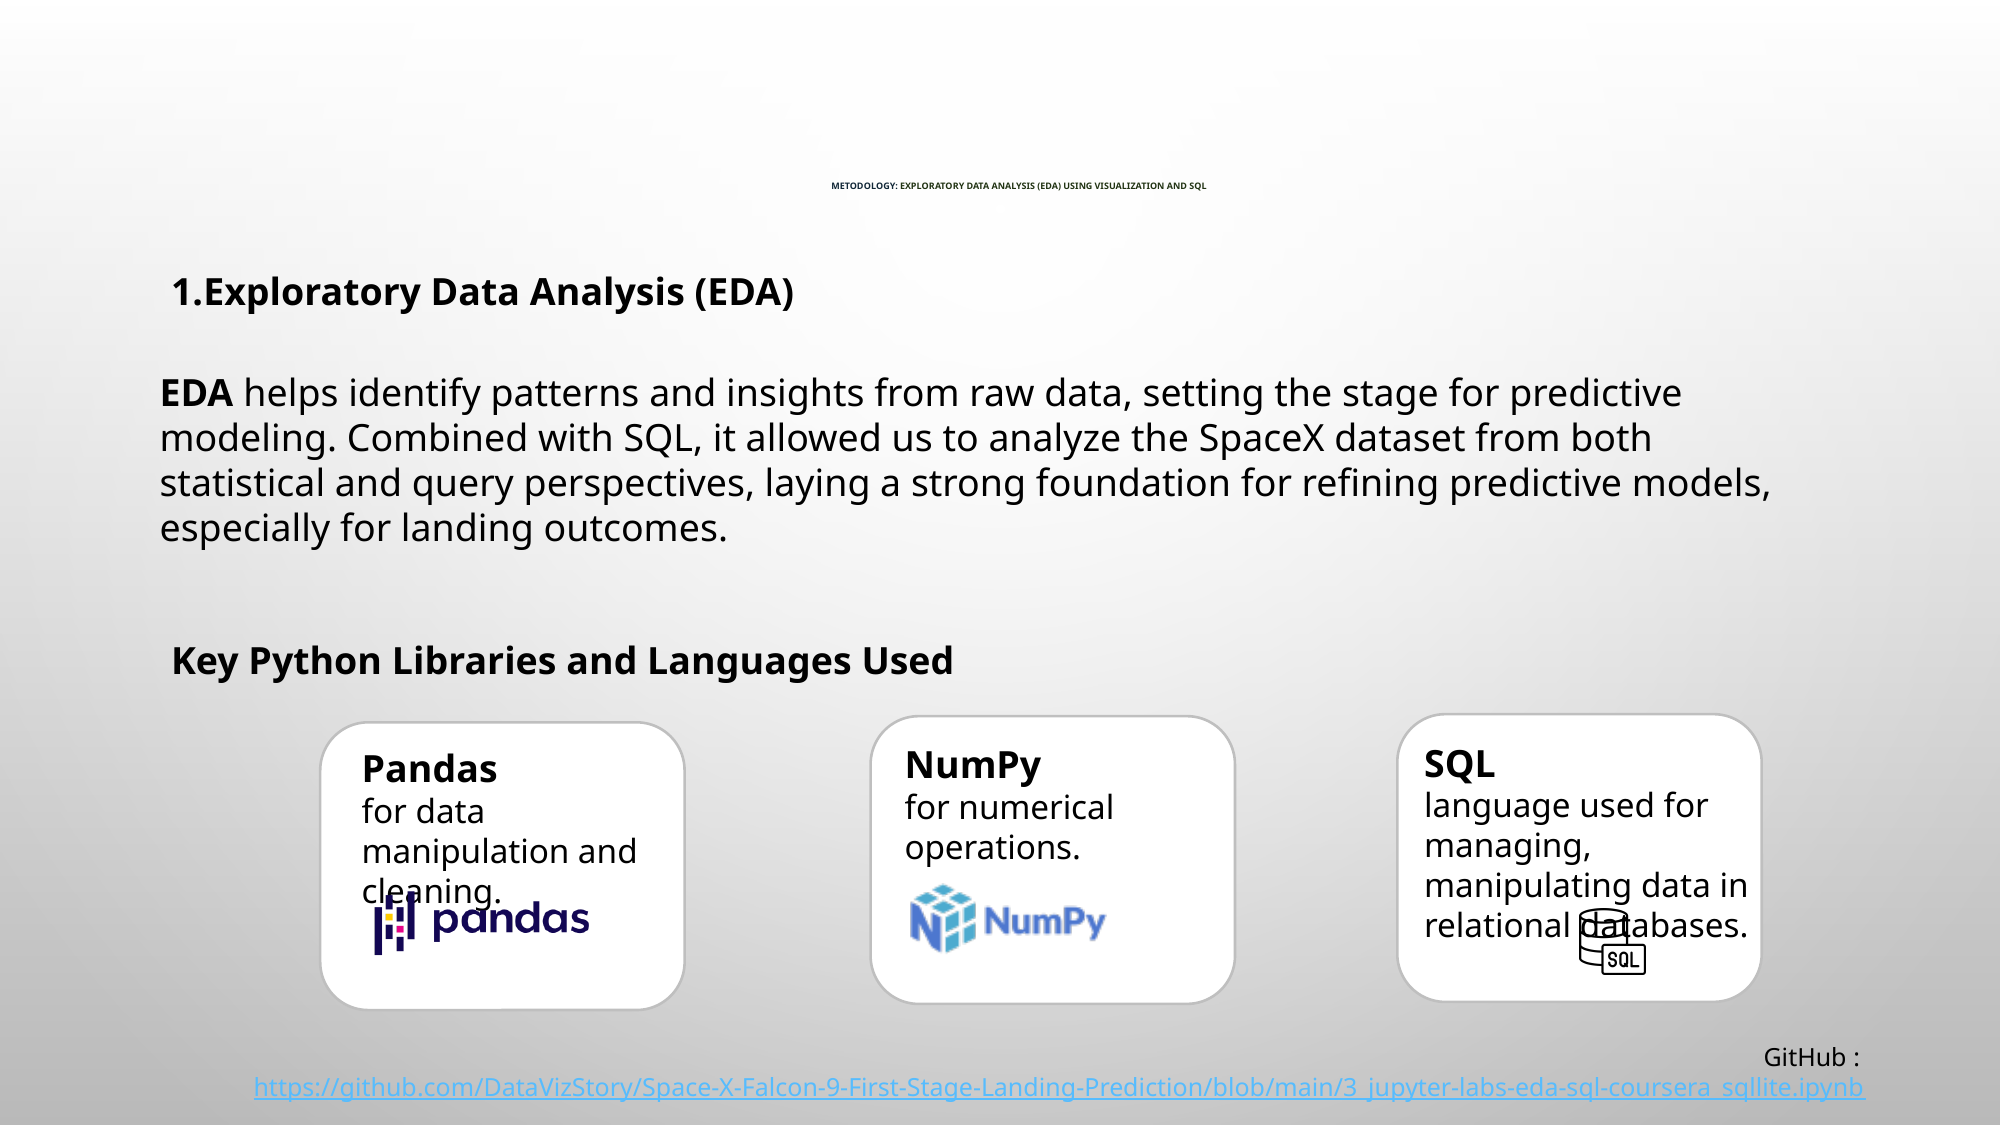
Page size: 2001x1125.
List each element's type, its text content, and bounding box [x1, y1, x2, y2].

text_box GitHub : https://github.com/DataVizStory/Space-X-Falcon-9-First-Stage-Landing-Prediction/blob/main/3_jupyter-labs-eda-sql-coursera_sqllite.ipynb [144, 1033, 1882, 1113]
text_box [1396, 952, 1764, 1004]
text_box Key Python Libraries and Languages Used [156, 629, 1746, 690]
title METODOLOGY: Exploratory data analysis (EDA) using visualization and SQL [156, 172, 1882, 210]
text_box [869, 714, 1237, 1006]
text_box 1.Exploratory Data Analysis (EDA) [156, 260, 1746, 321]
text_box SQL language used for managing, manipulating data in relational databases. [1334, 732, 1768, 952]
text_box [318, 721, 686, 1012]
text_box NumPy for numerical operations. [814, 733, 1209, 874]
picture [0, 0, 2000, 1125]
text_box EDA helps identify patterns and insights from raw data, setting the stage for predictive modeling. Combined with SQL, it allowed us to analyze the SpaceX dataset from both statistical and query perspectives, laying a strong foundation for refining predictive models, especially for landing outcomes. [144, 361, 1804, 602]
text_box Pandas for data manipulation and cleaning. [346, 737, 710, 918]
text_box [1406, 712, 1753, 732]
